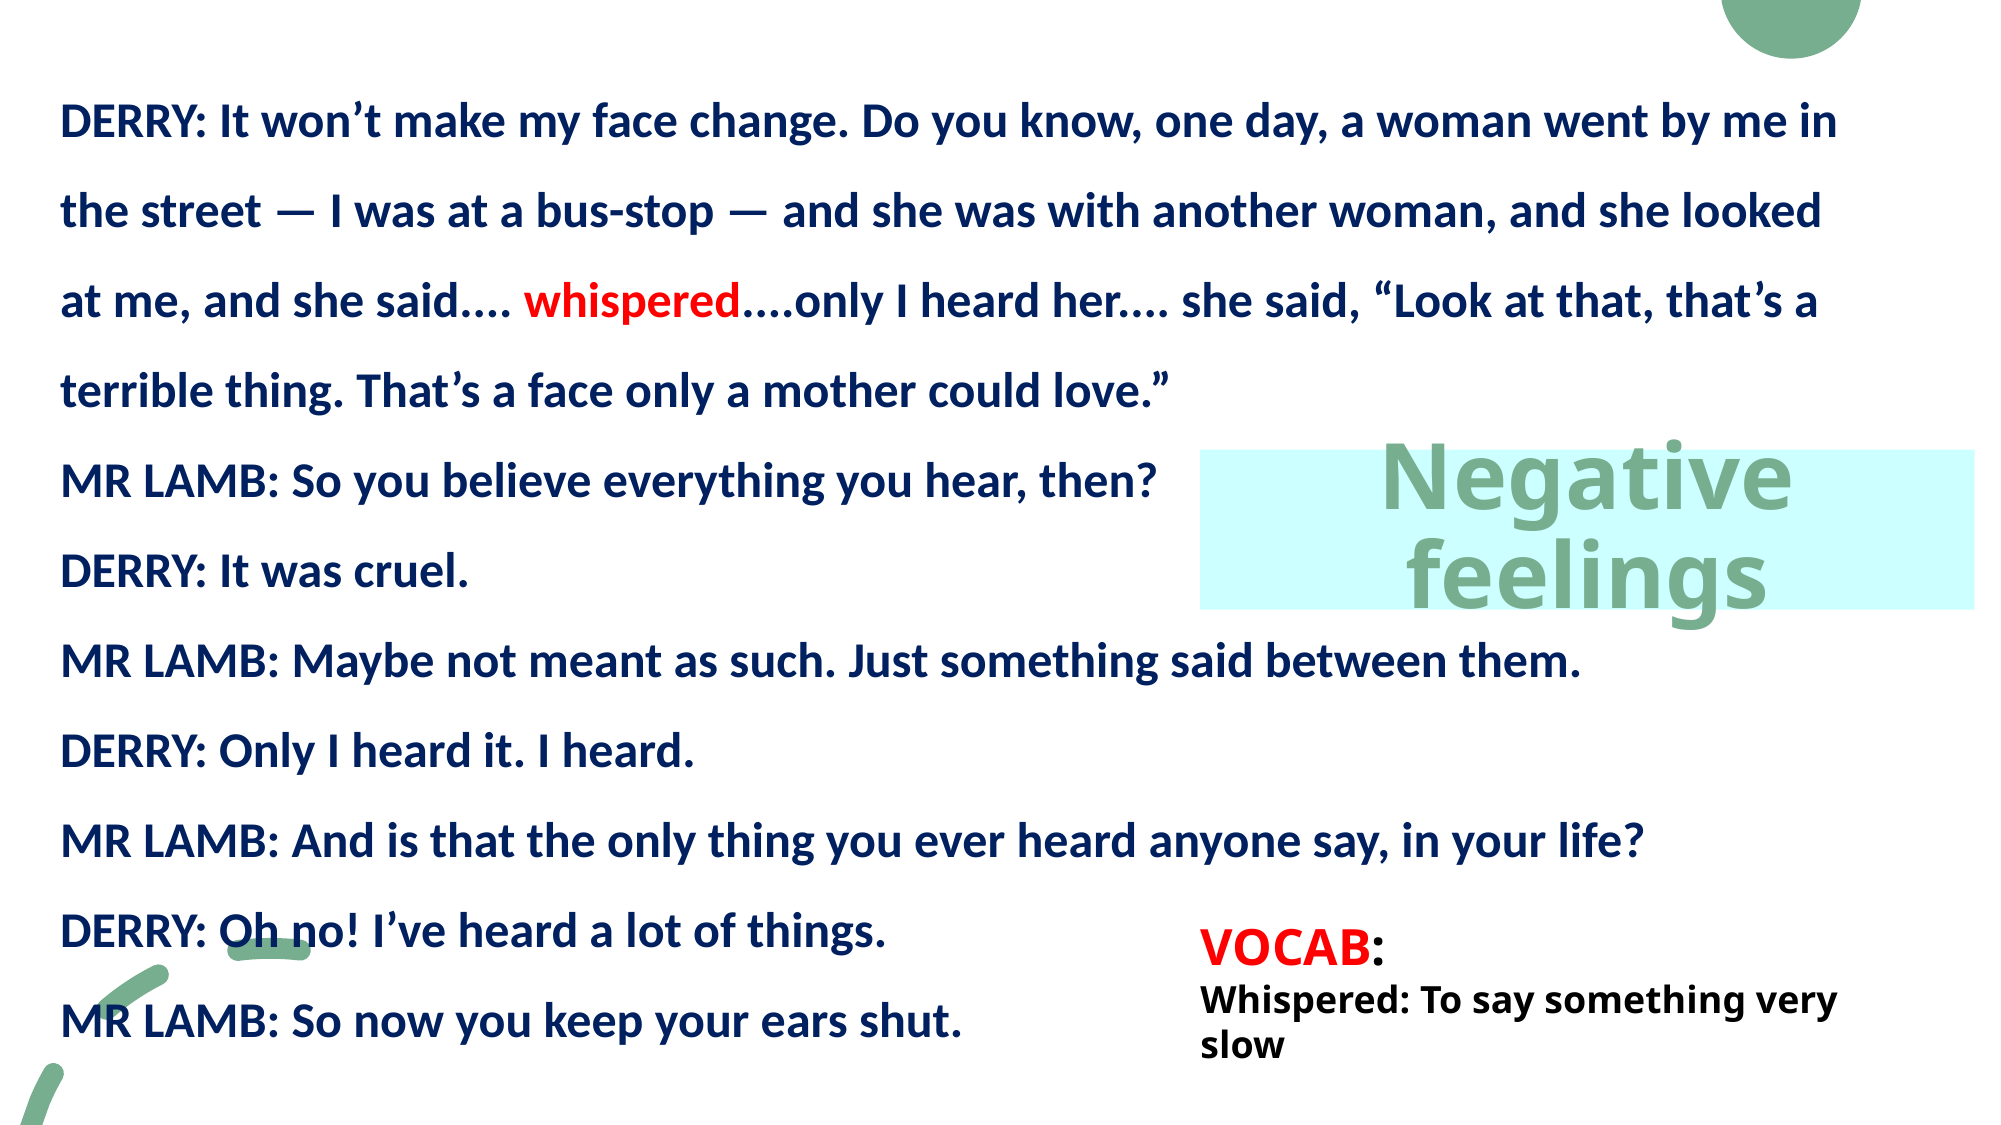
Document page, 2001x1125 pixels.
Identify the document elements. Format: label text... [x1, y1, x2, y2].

text_box VOCAB: Whispered: To say something very slow [1185, 908, 1943, 1074]
title Negative feelings [1200, 449, 1975, 610]
list DERRY: It won’t make my face change. Do you know, one day, a woman went by me in the street — I was at a bus-stop — and she was with another woman, and she looked at me, and she said.... whispered....only I heard her.... she said, “Look at that, that’s a terrible thing. That’s a face only a mother could love.” MR LAMB: So you believe everything you hear, then? DERRY: It was cruel. MR LAMB: Maybe not meant as such. Just something said between them. DERRY: Only I heard it. I heard. MR LAMB: And is that the only thing you ever heard anyone say, in your life? DERRY: Oh no! I’ve heard a lot of things. MR LAMB: So now you keep your ears shut. [45, 50, 1863, 1125]
